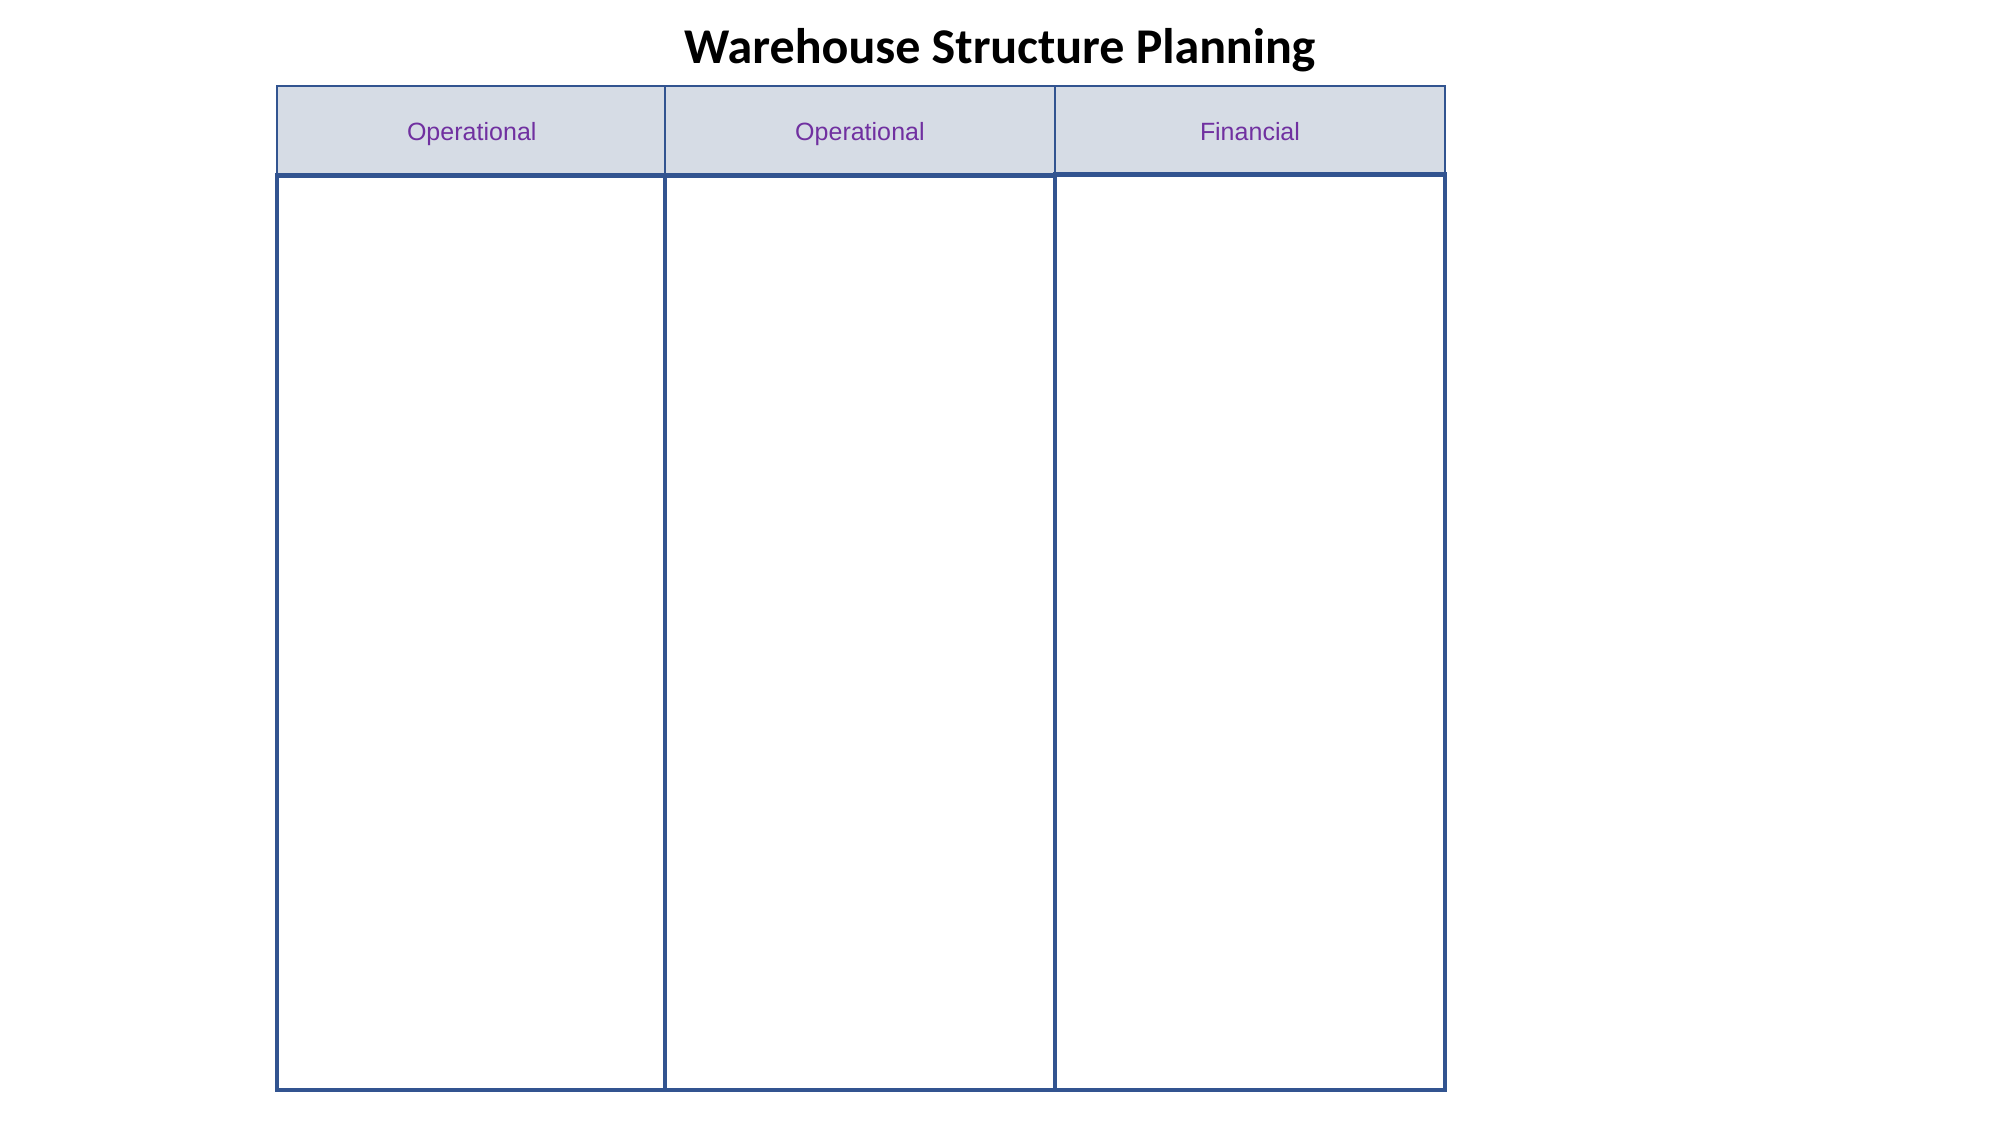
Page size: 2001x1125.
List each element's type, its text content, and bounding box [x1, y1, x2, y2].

text_box [276, 174, 664, 1091]
text_box Financial [1054, 85, 1446, 173]
text_box Warehouse Structure Planning [0, 5, 2000, 81]
text_box Operational [664, 85, 1054, 174]
text_box [1054, 173, 1446, 1091]
text_box Operational [276, 85, 664, 174]
text_box [664, 174, 1054, 1091]
